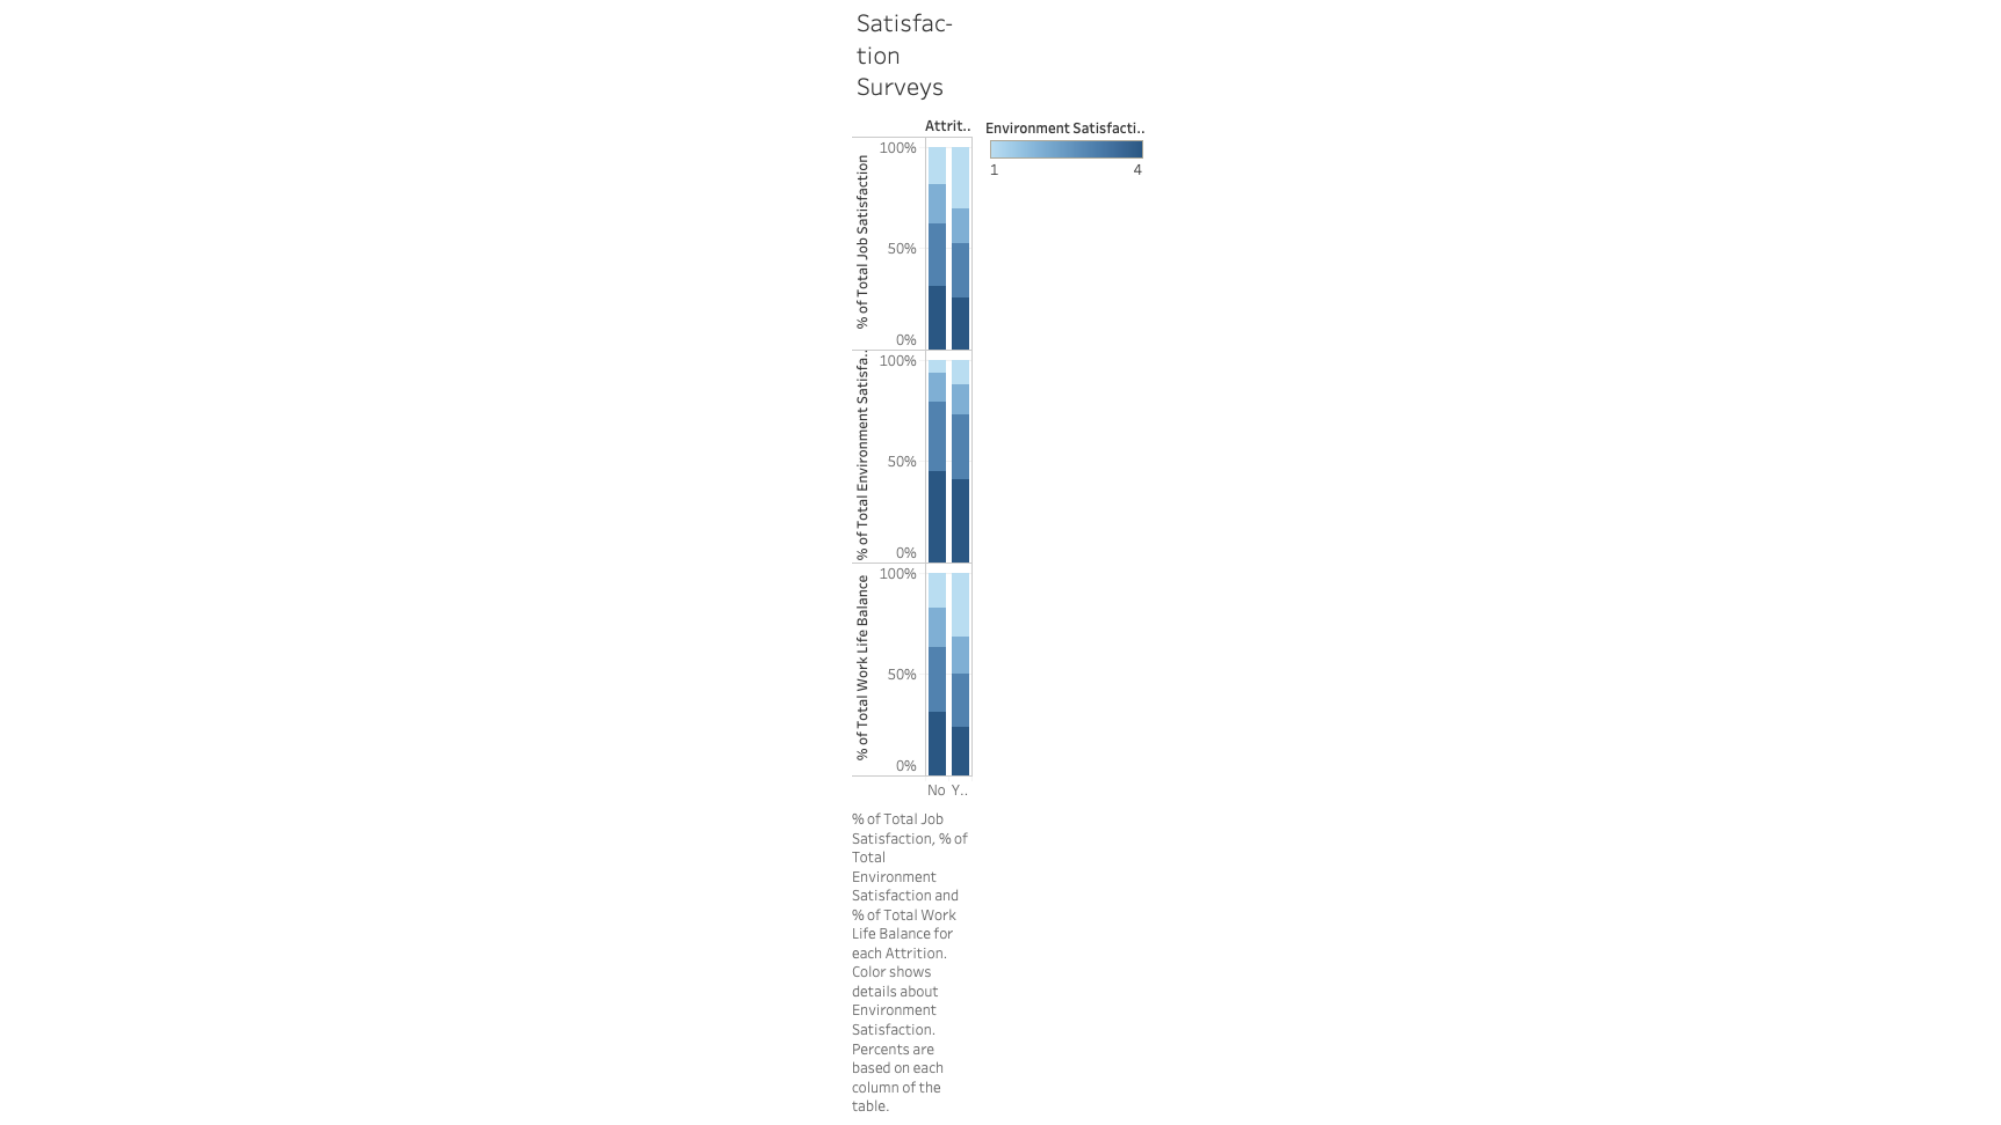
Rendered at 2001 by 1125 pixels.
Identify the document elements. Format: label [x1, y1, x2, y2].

picture [852, 0, 1148, 1125]
